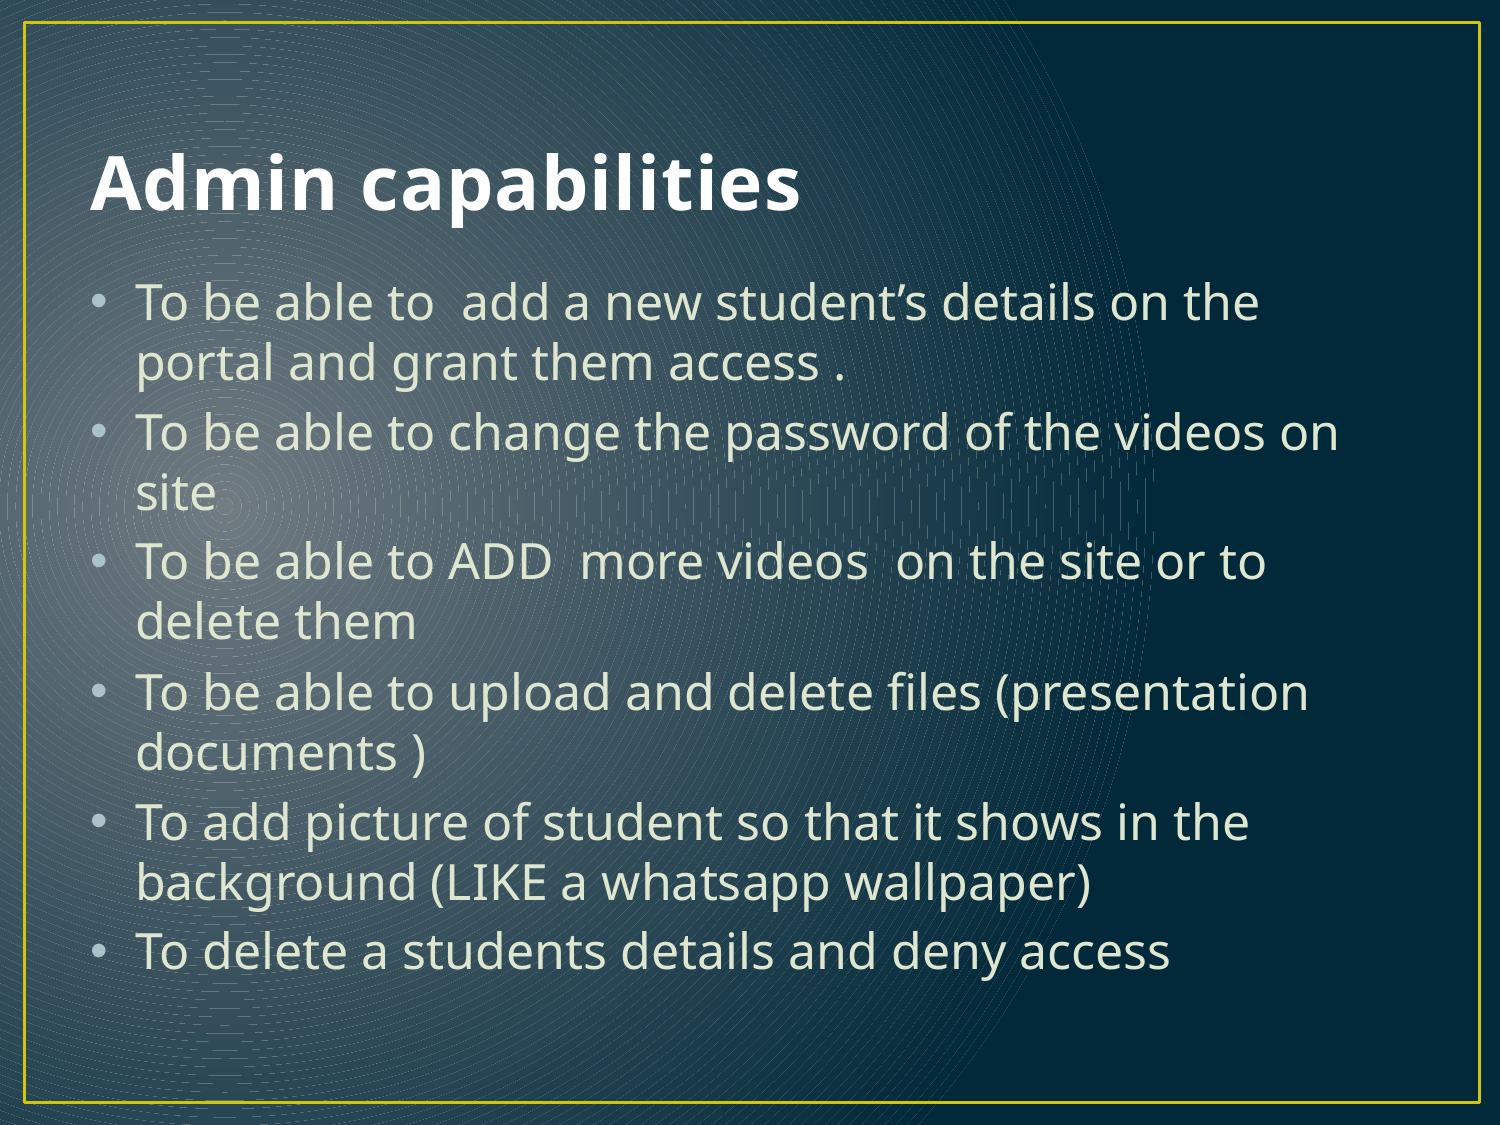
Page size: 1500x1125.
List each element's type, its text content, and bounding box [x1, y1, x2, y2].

list To be able to add a new student’s details on the portal and grant them access . To be able to change the password of the videos on site To be able to ADD more videos on the site or to delete them To be able to upload and delete files (presentation documents ) To add picture of student so that it shows in the background (LIKE a whatsapp wallpaper) To delete a students details and deny access [75, 262, 1425, 1005]
title Admin capabilities [75, 45, 1425, 233]
